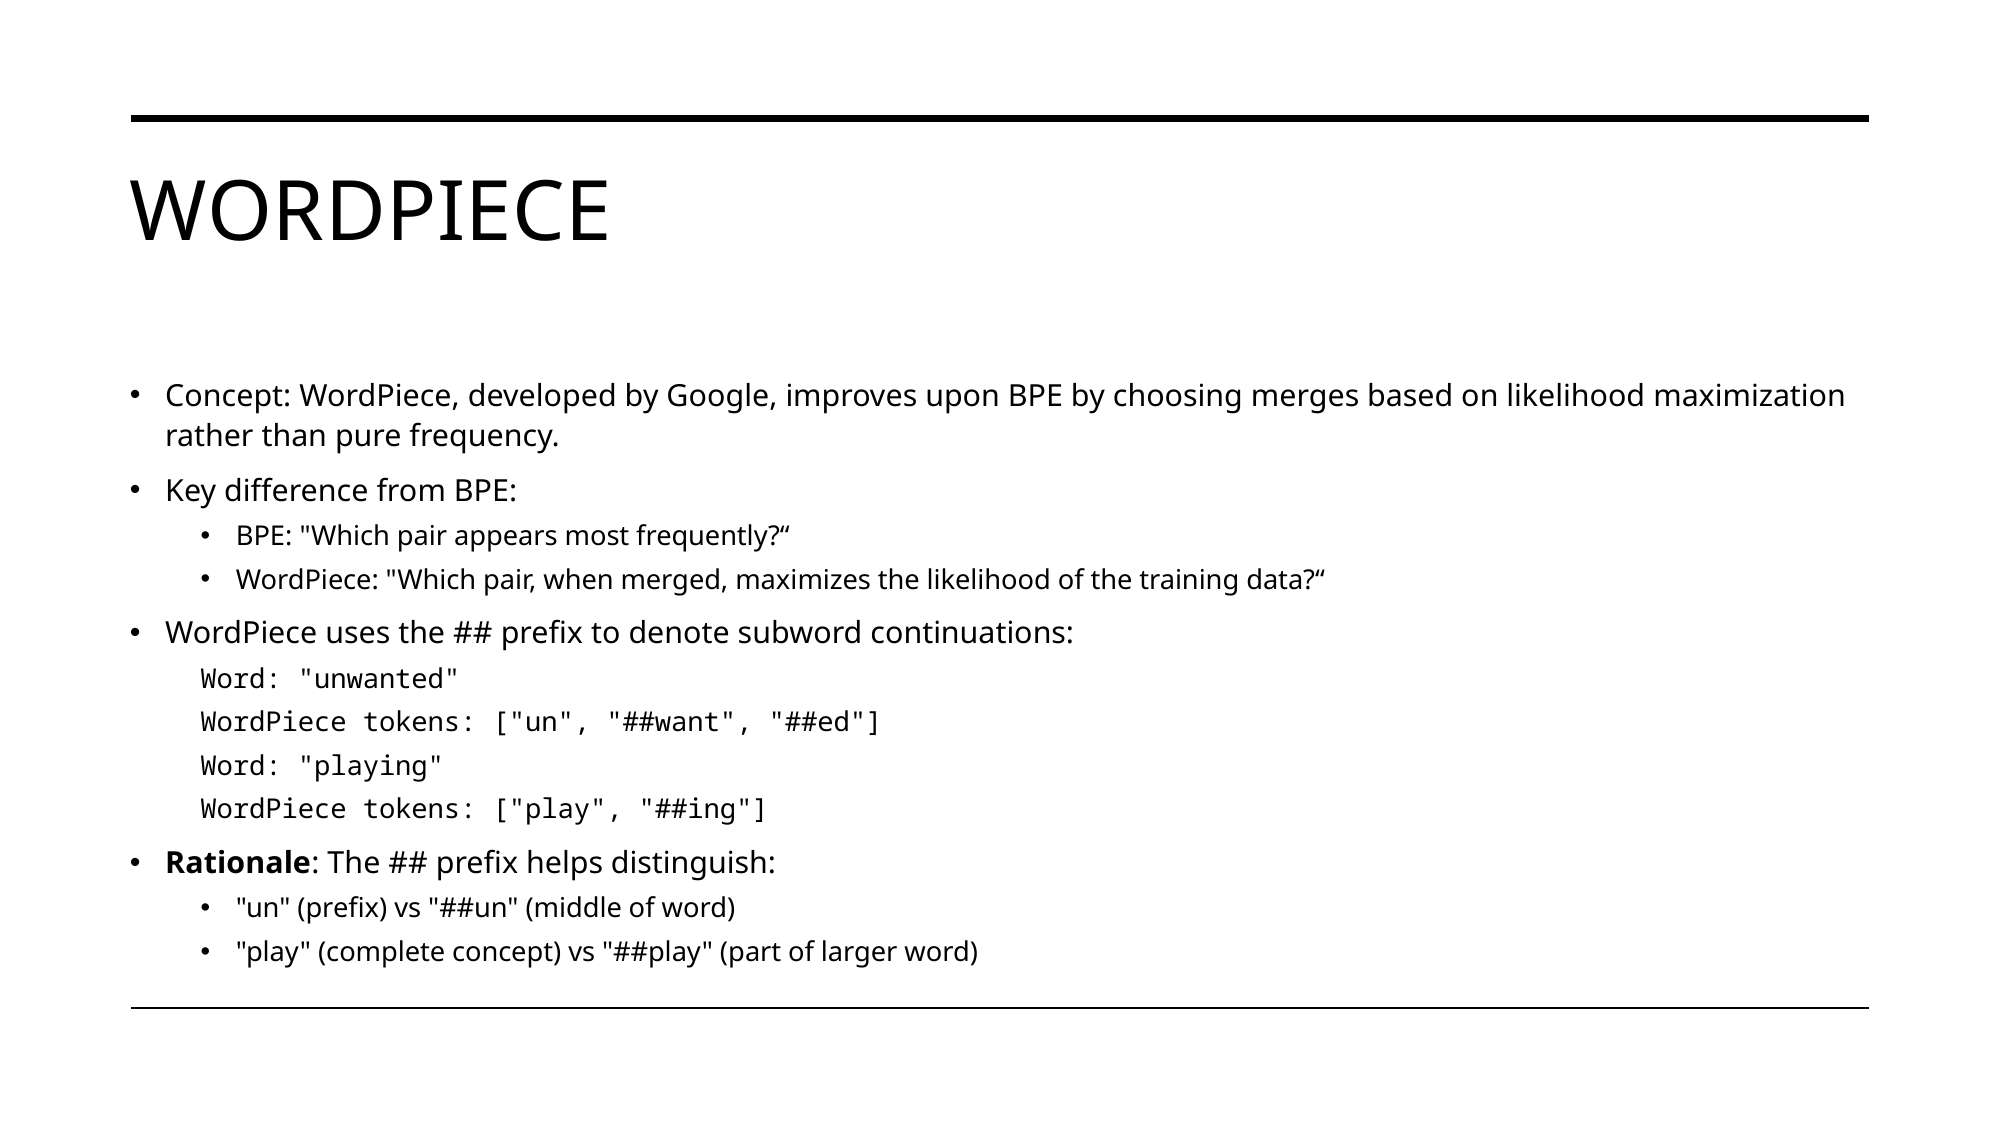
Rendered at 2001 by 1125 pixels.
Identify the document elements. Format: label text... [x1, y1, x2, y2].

title WordPiece [114, 149, 1869, 364]
list Concept: WordPiece, developed by Google, improves upon BPE by choosing merges based on likelihood maximization rather than pure frequency. Key difference from BPE: BPE: "Which pair appears most frequently?“ WordPiece: "Which pair, when merged, maximizes the likelihood of the training data?“ WordPiece uses the ## prefix to denote subword continuations: Word: "unwanted" WordPiece tokens: ["un", "##want", "##ed"] Word: "playing" WordPiece tokens: ["play", "##ing"] Rationale: The ## prefix helps distinguish: "un" (prefix) vs "##un" (middle of word) "play" (complete concept) vs "##play" (part of larger word) [114, 364, 1869, 978]
